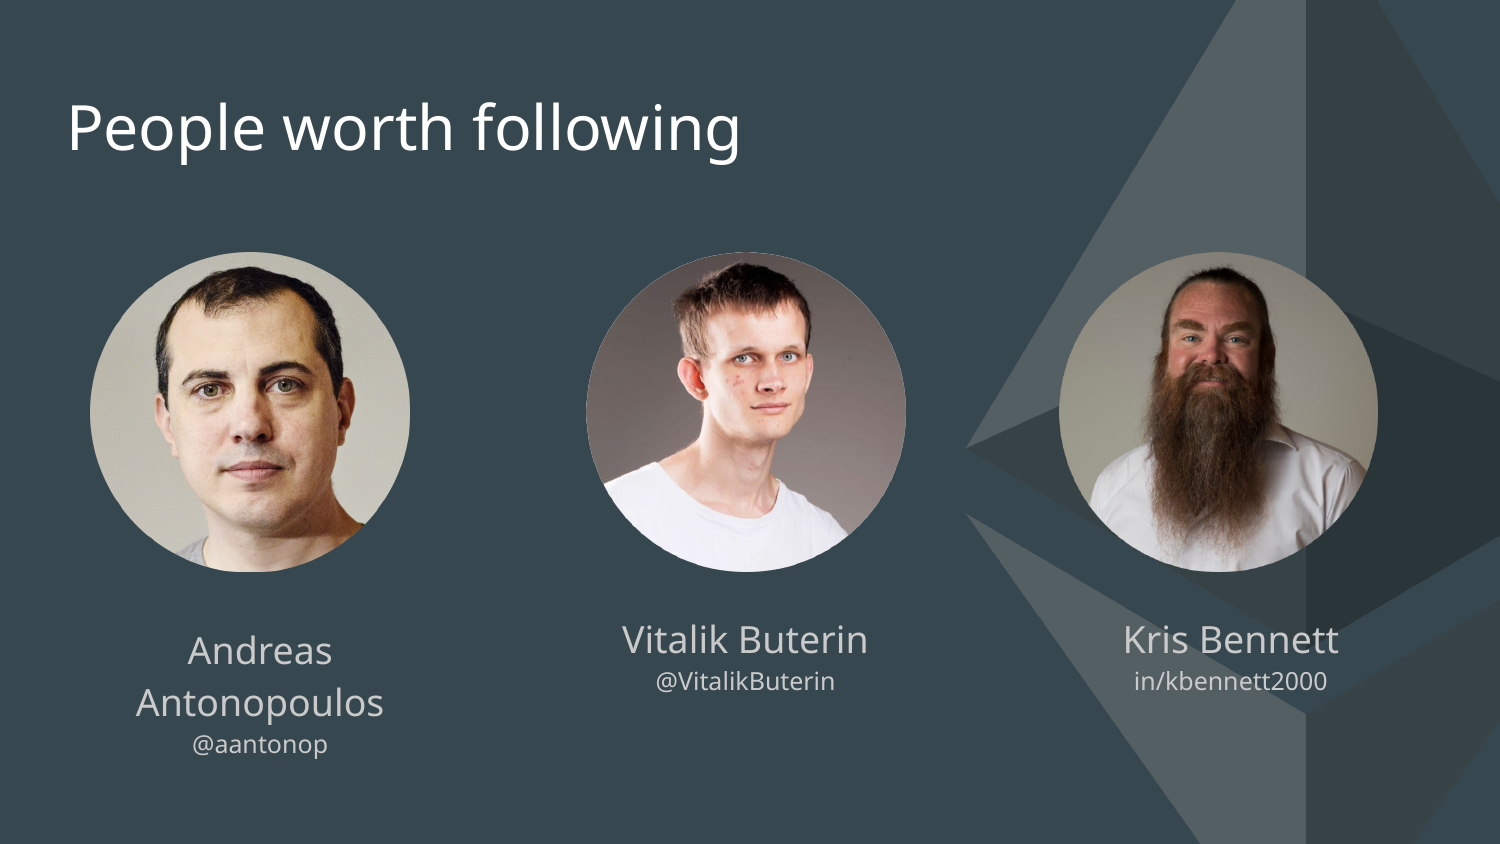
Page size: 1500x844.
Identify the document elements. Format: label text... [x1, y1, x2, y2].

text_box Vitalik Buterin @VitalikButerin [602, 594, 889, 671]
picture [585, 252, 906, 572]
text_box Kris Bennett in/kbennett2000 [1021, 594, 1441, 671]
picture [1058, 252, 1379, 572]
title People worth following [51, 72, 1449, 167]
picture [89, 252, 410, 572]
text_box Andreas Antonopoulos @aantonop [51, 605, 470, 682]
